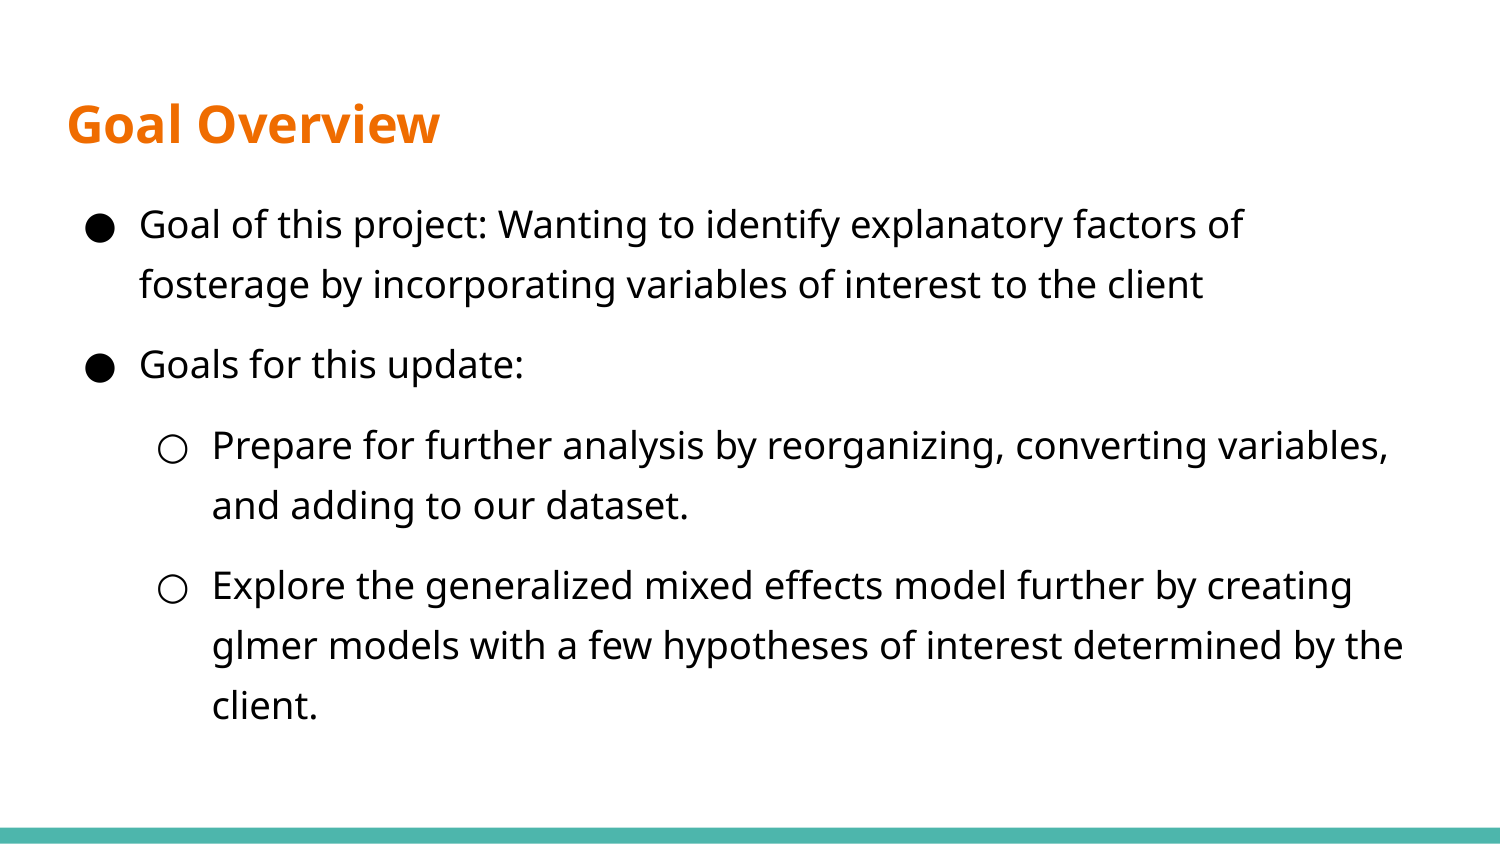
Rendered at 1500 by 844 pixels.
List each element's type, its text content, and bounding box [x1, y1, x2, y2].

list Goal of this project: Wanting to identify explanatory factors of fosterage by incorporating variables of interest to the client Goals for this update: Prepare for further analysis by reorganizing, converting variables, and adding to our dataset. Explore the generalized mixed effects model further by creating glmer models with a few hypotheses of interest determined by the client. [51, 174, 1421, 750]
title Goal Overview [51, 72, 1449, 175]
